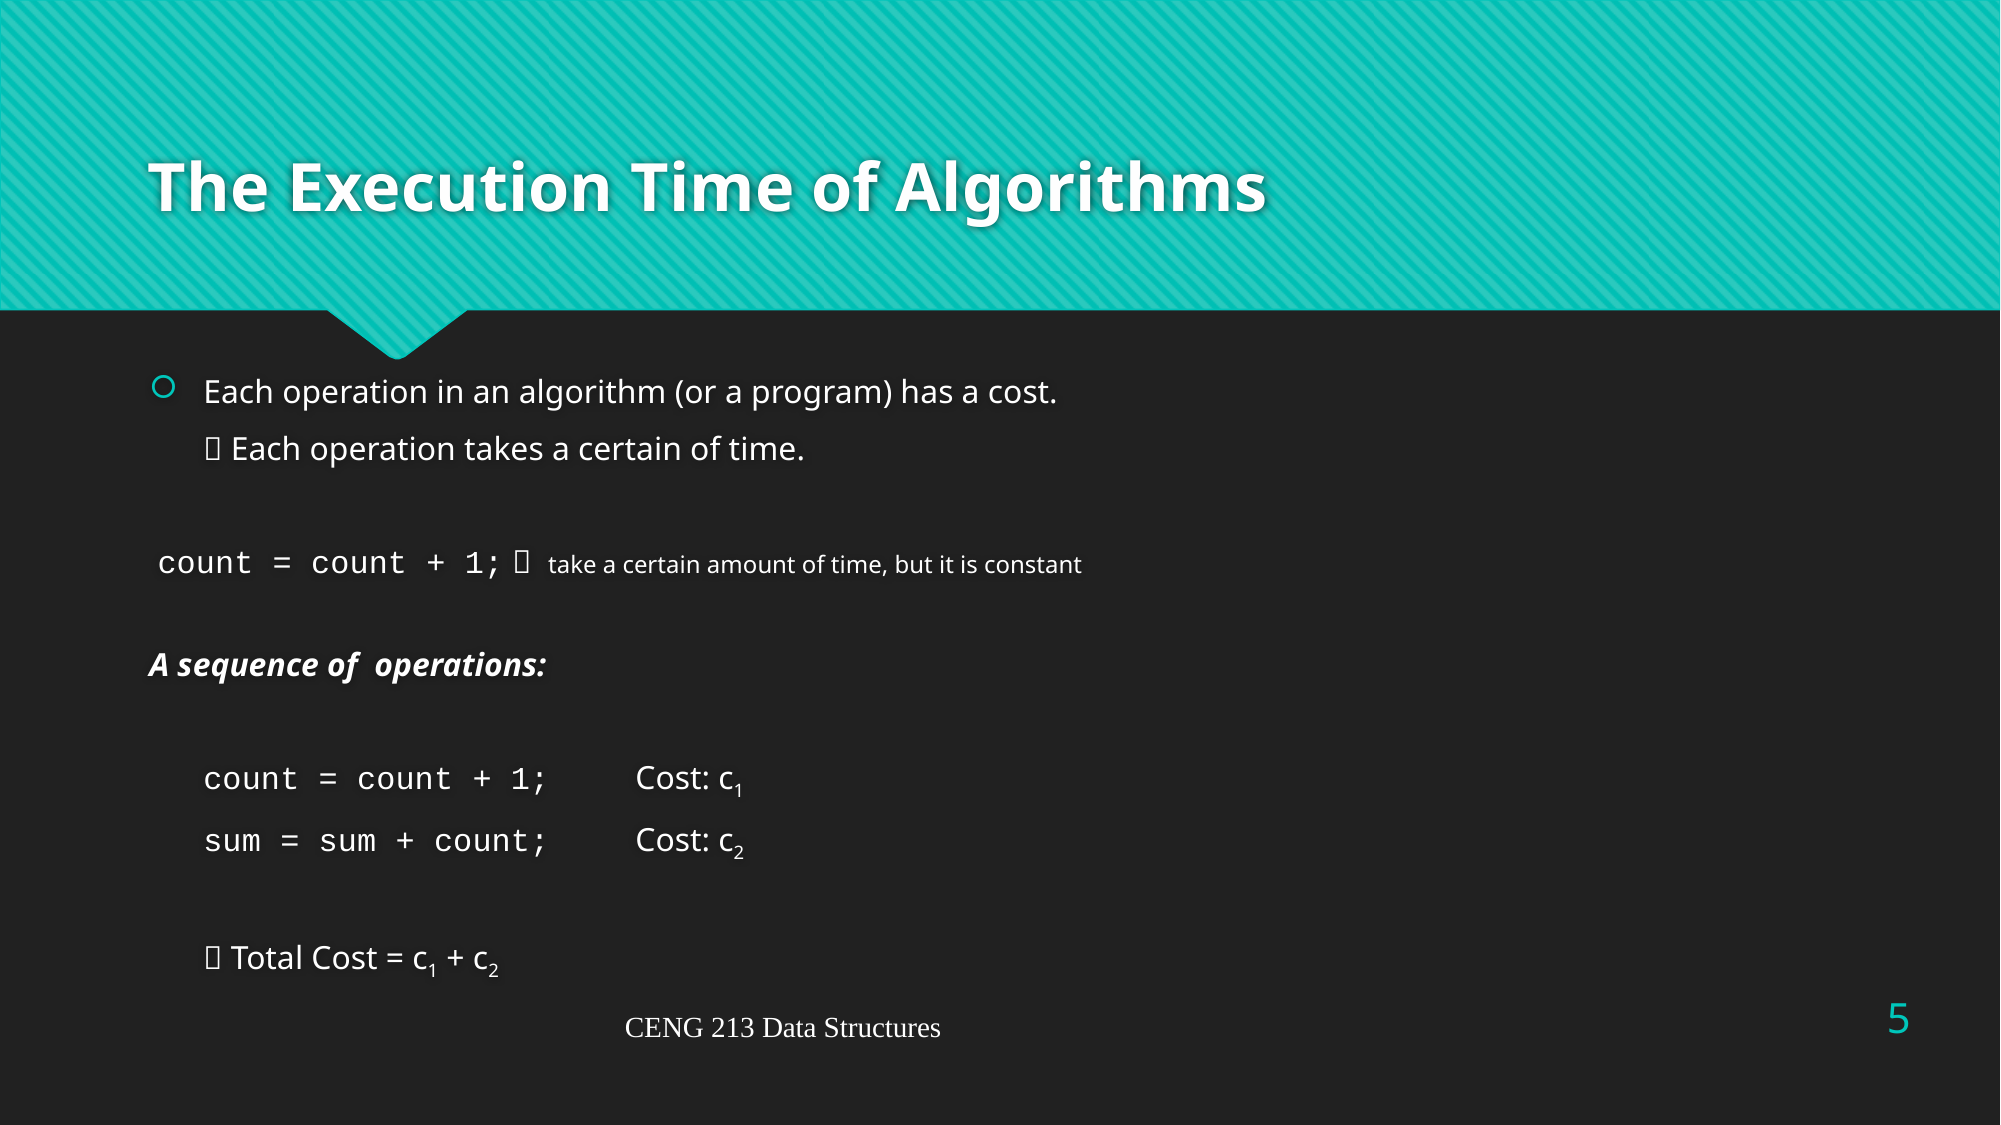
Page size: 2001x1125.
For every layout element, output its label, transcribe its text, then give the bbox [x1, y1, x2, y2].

slide_number 5 [1751, 970, 1926, 1051]
title The Execution Time of Algorithms [132, 73, 1868, 233]
list Each operation in an algorithm (or a program) has a cost.  Each operation takes a certain of time. count = count + 1;  take a certain amount of time, but it is constant A sequence of operations: count = count + 1; Cost: c1 sum = sum + count; Cost: c2  Total Cost = c1 + c2 [134, 364, 1866, 1051]
footer CENG 213 Data Structures [74, 991, 1493, 1051]
